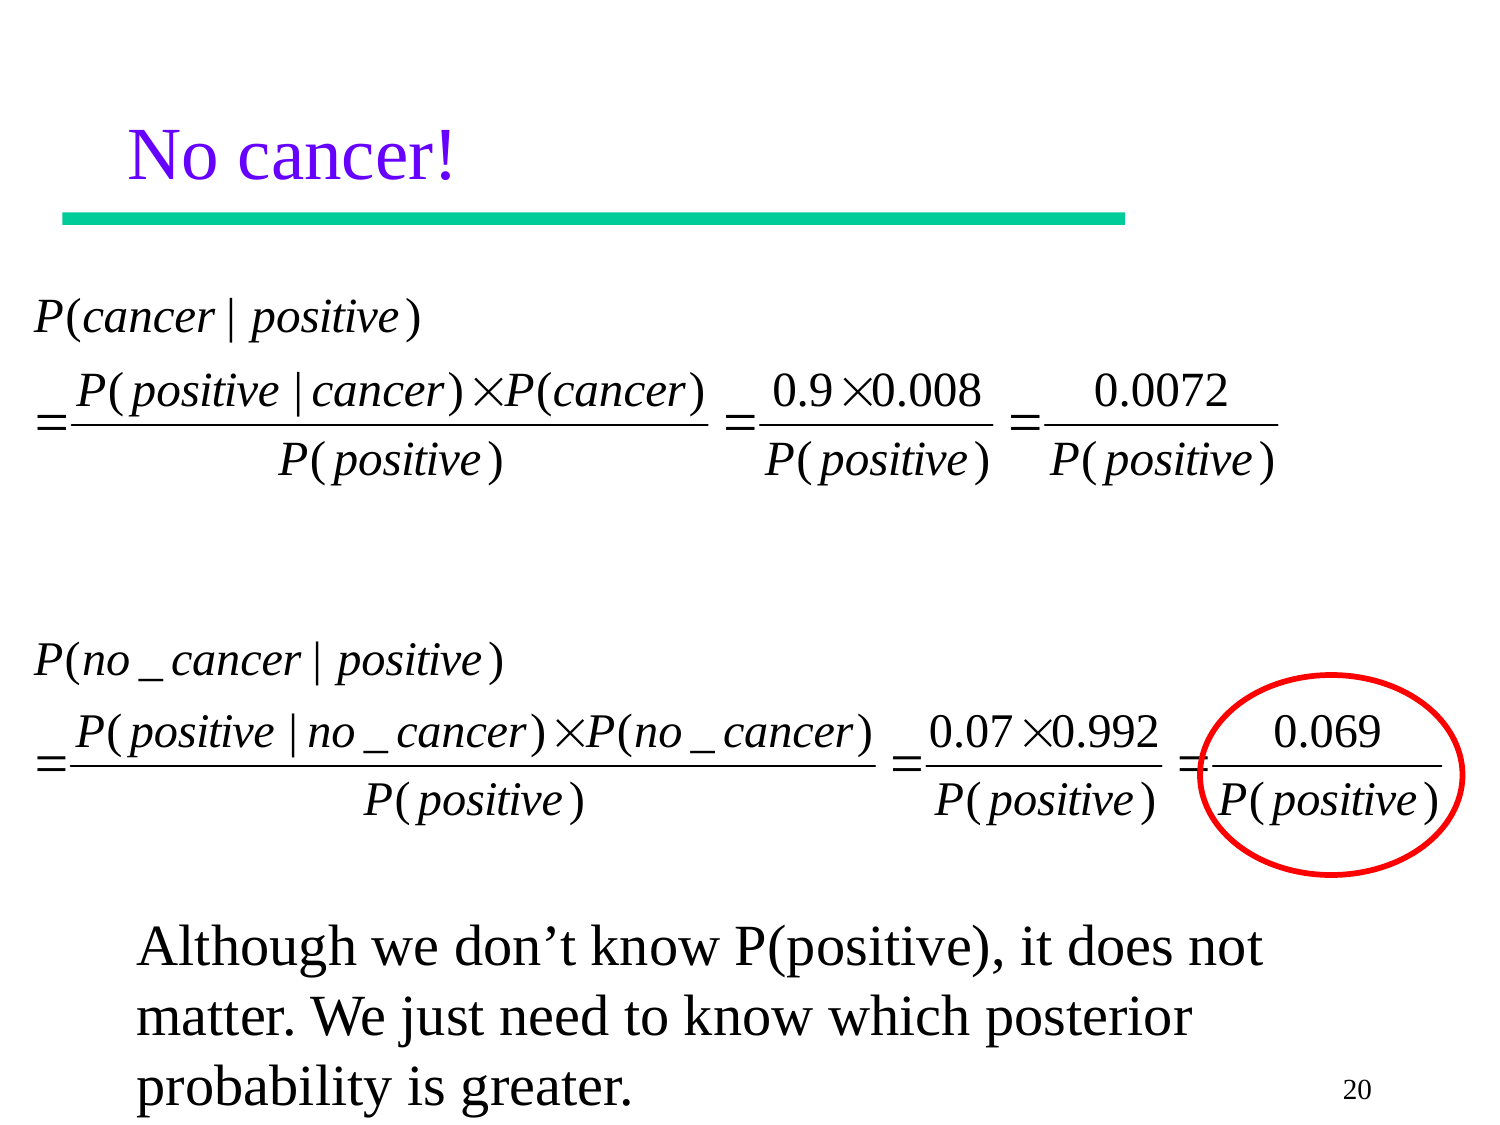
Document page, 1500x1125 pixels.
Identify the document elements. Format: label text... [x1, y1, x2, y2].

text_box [24, 632, 1451, 835]
text_box [1454, 739, 1463, 811]
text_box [24, 289, 1288, 496]
text_box Although we don’t know P(positive), it does not matter. We just need to know which posterior probability is greater. [37, 900, 1450, 1125]
title No cancer! [112, 99, 1376, 201]
text_box [1235, 843, 1428, 876]
